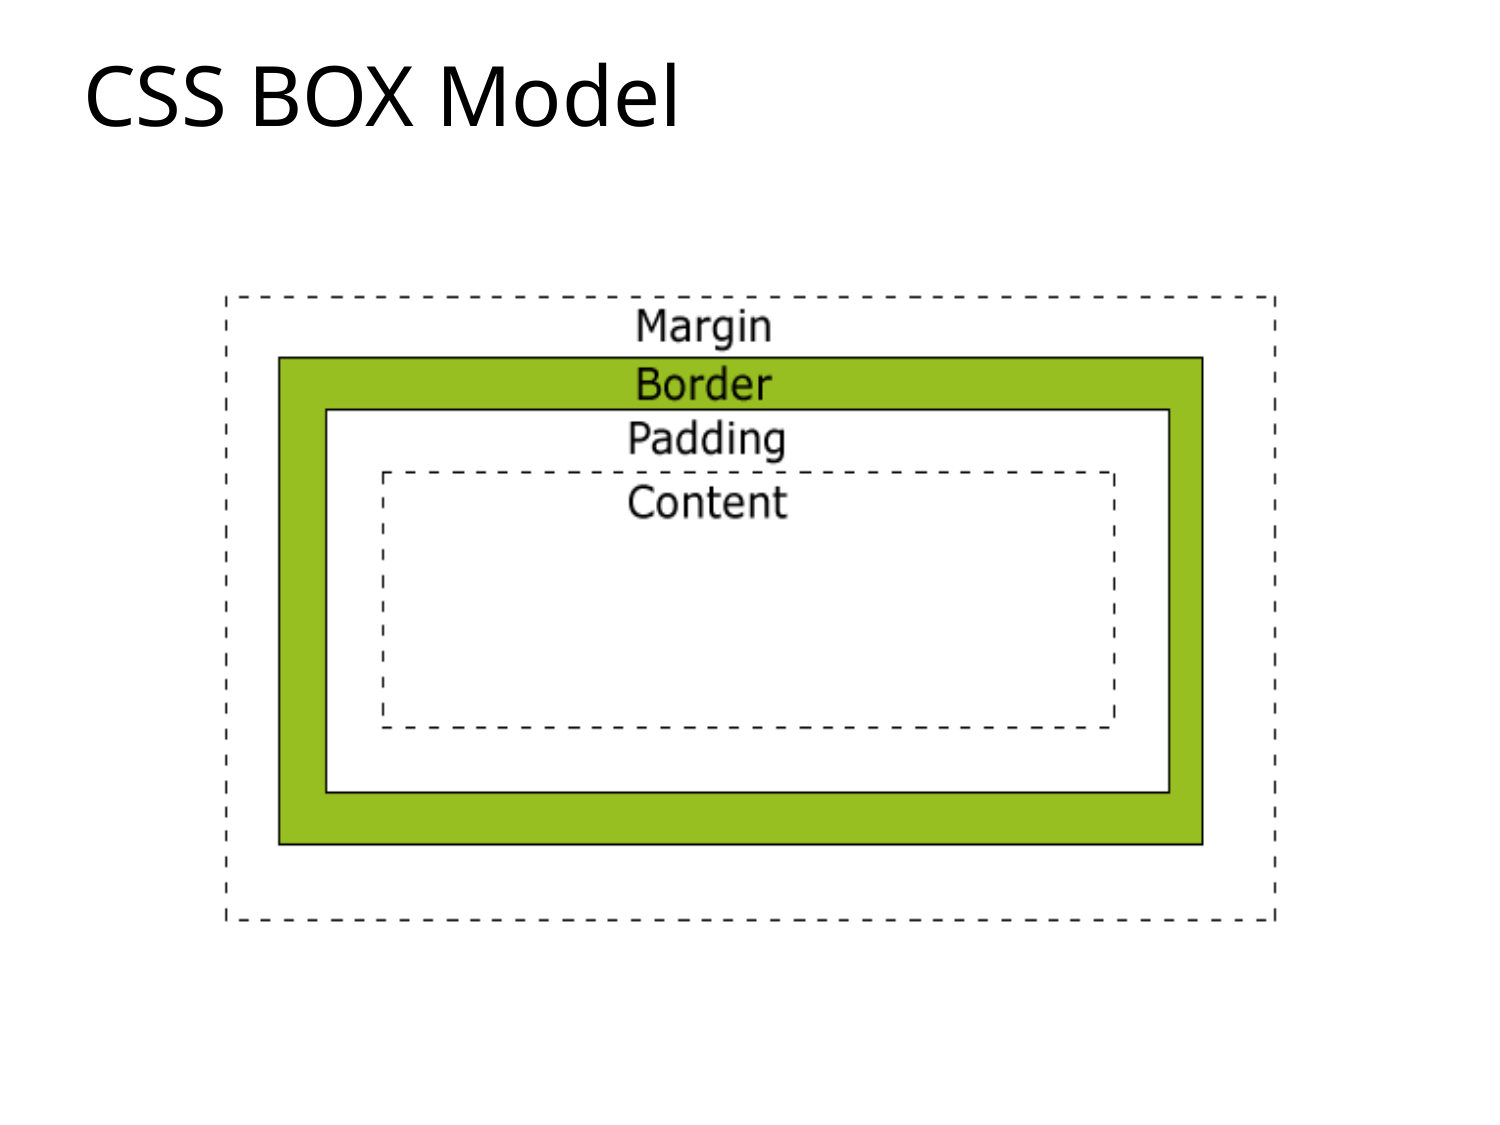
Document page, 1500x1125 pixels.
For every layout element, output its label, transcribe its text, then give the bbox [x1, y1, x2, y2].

picture [212, 262, 1300, 950]
text_box CSS BOX Model [74, 0, 1425, 187]
